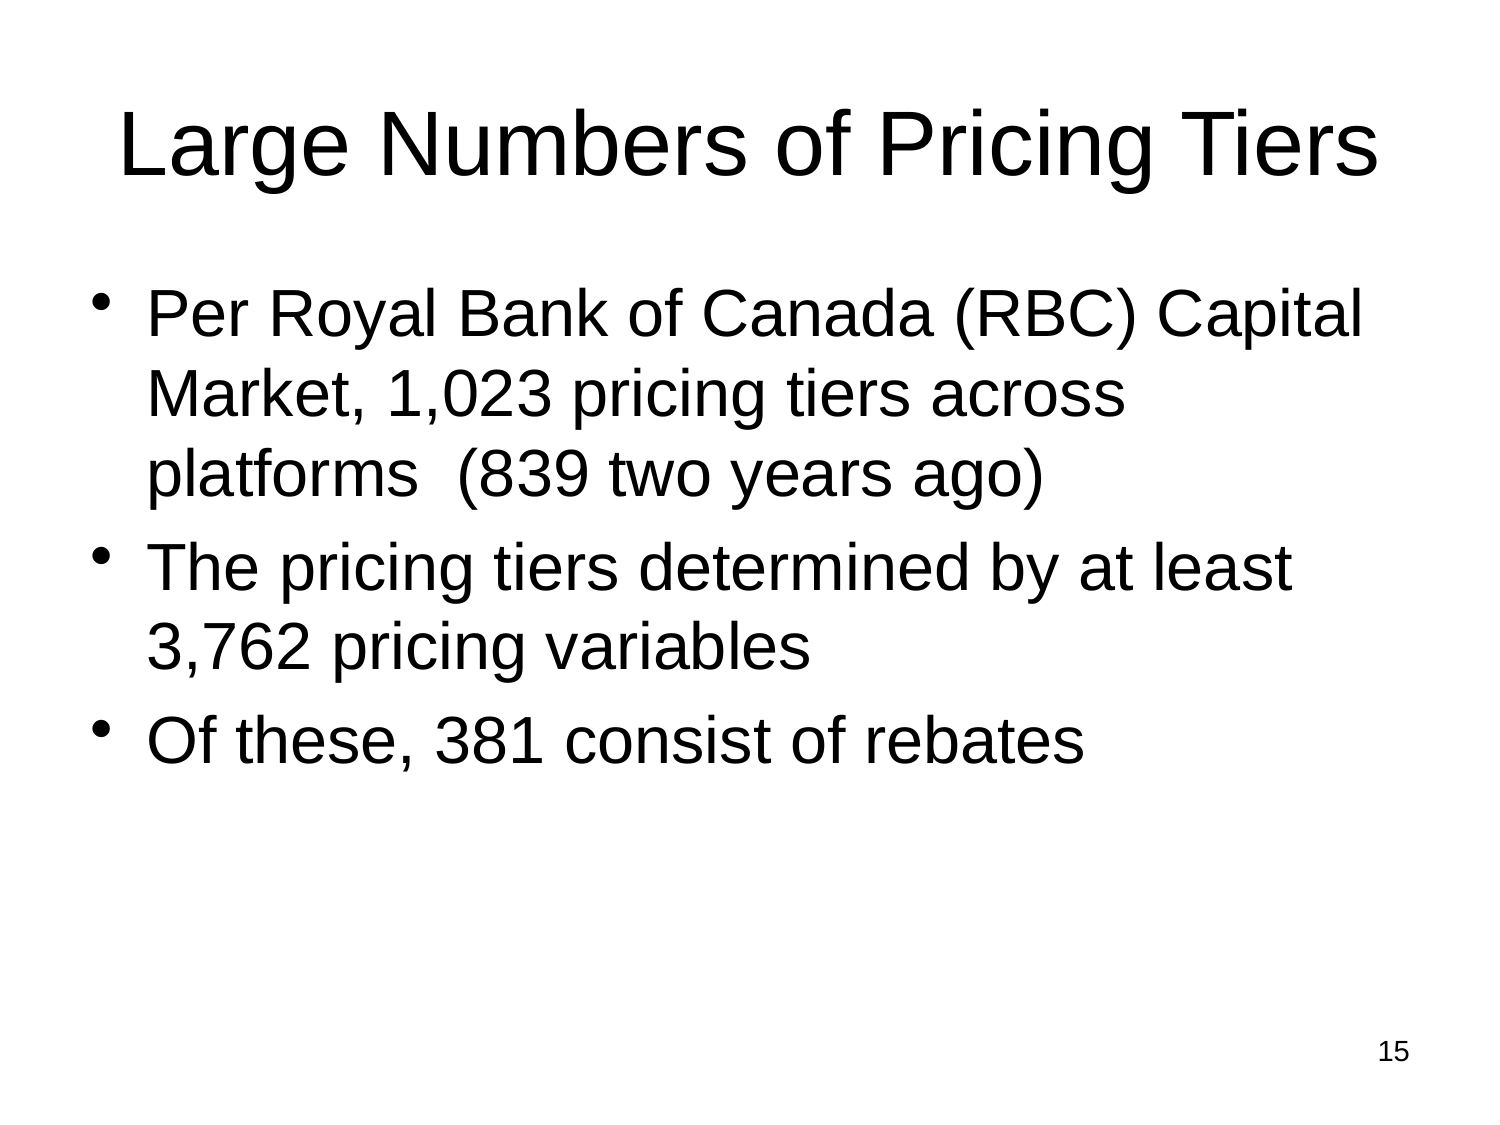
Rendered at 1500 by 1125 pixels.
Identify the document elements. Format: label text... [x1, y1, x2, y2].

title Large Numbers of Pricing Tiers [75, 45, 1425, 233]
slide_number 15 [1074, 1024, 1425, 1103]
list Per Royal Bank of Canada (RBC) Capital Market, 1,023 pricing tiers across platforms (839 two years ago) The pricing tiers determined by at least 3,762 pricing variables Of these, 381 consist of rebates [75, 262, 1425, 1005]
